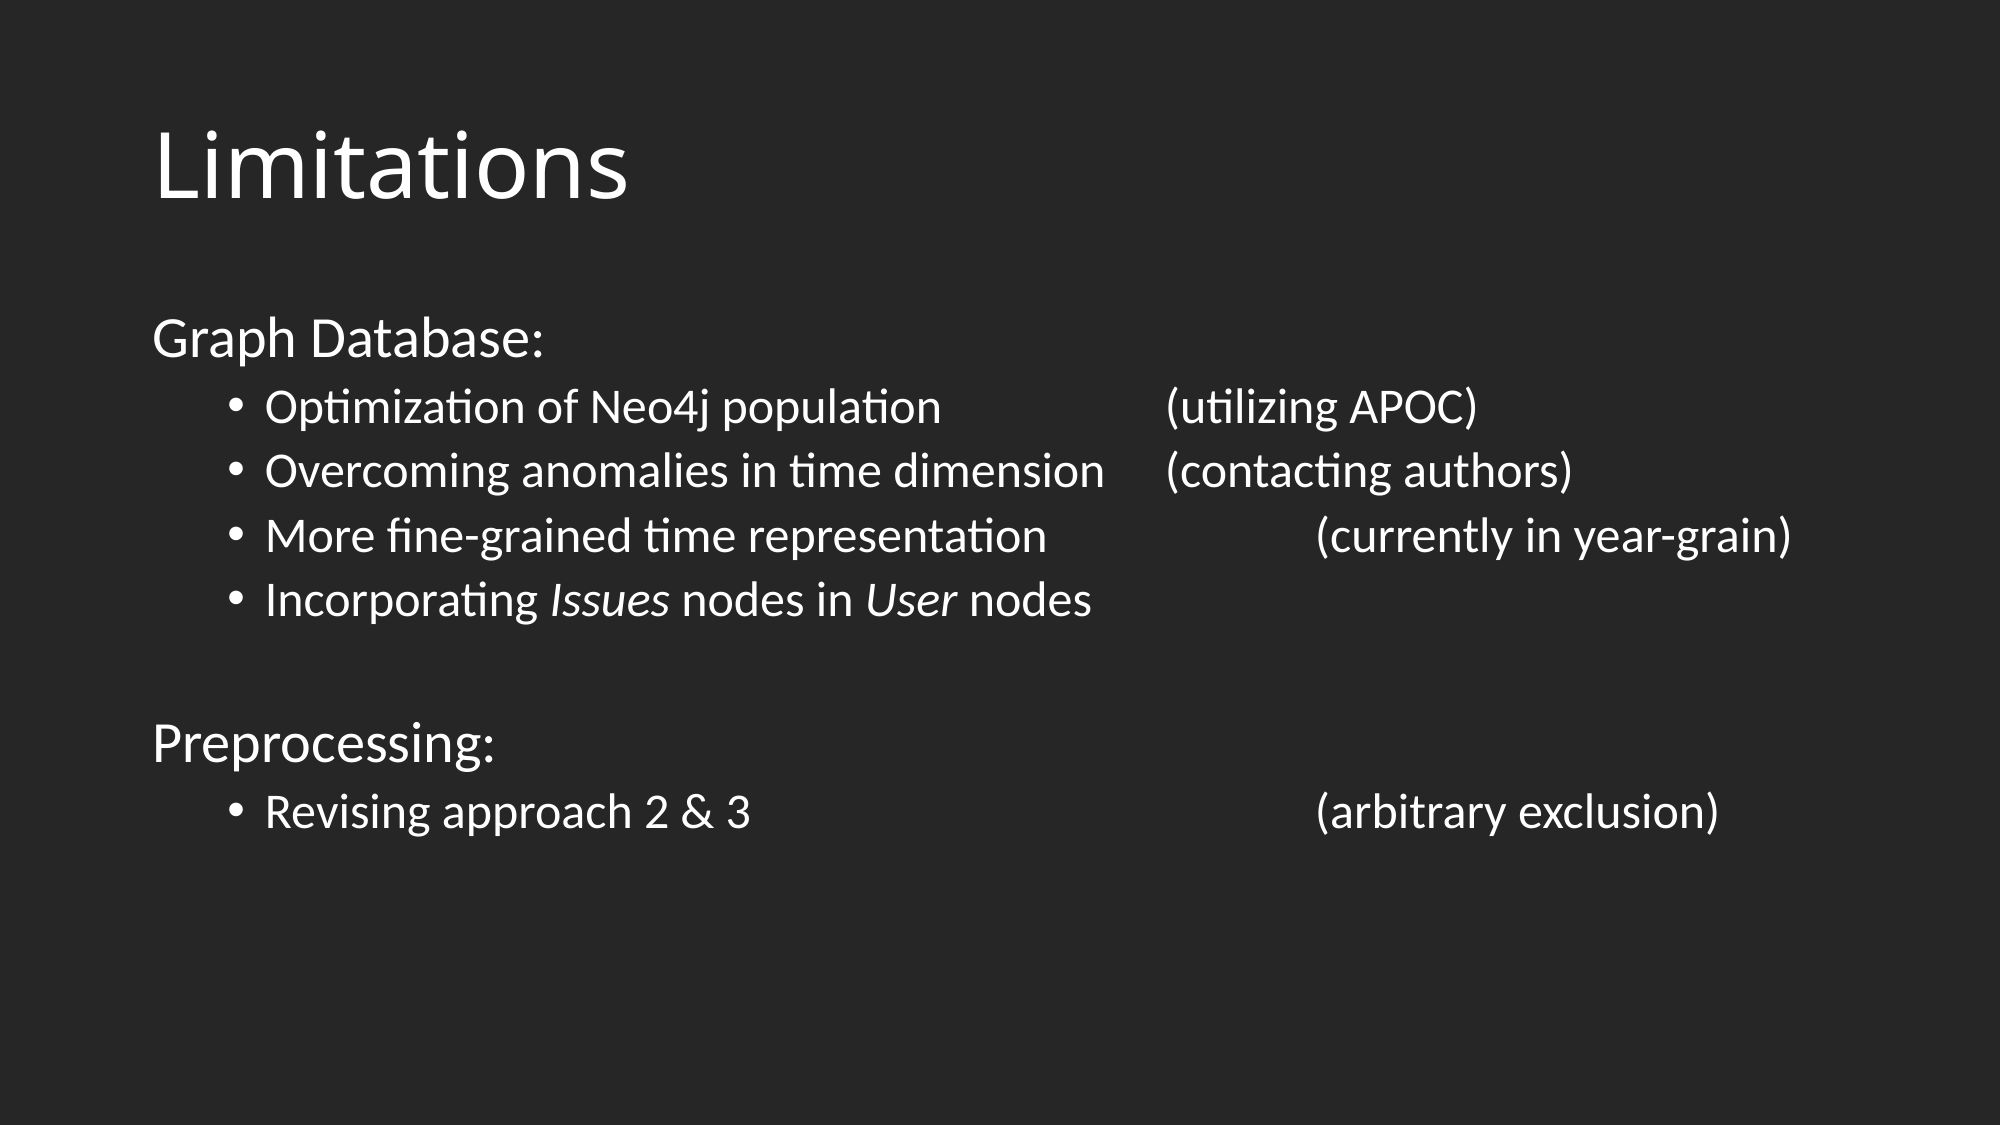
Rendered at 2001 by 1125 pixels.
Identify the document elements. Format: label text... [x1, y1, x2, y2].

list Graph Database: Optimization of Neo4j population (utilizing APOC) Overcoming anomalies in time dimension (contacting authors) More fine-grained time representation (currently in year-grain) Incorporating Issues nodes in User nodes Preprocessing: Revising approach 2 & 3 (arbitrary exclusion) [137, 299, 1863, 1014]
title Limitations [137, 59, 1863, 278]
